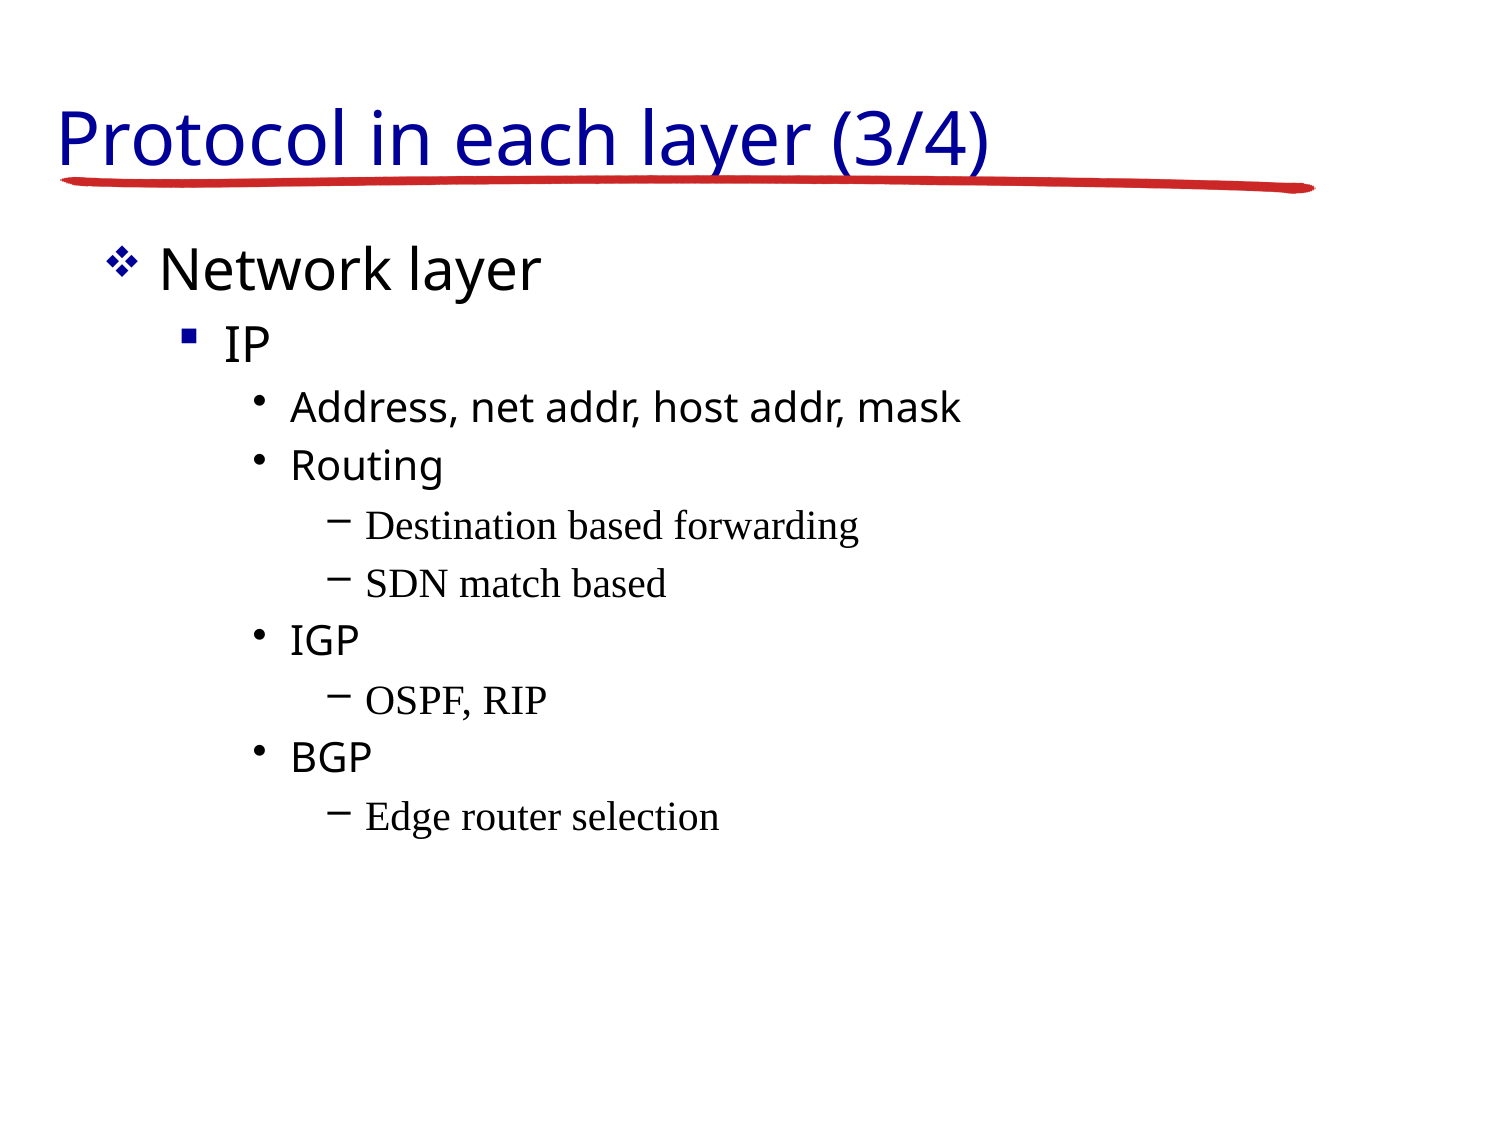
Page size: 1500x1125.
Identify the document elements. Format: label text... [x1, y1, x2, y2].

list Network layer IP Address, net addr, host addr, mask Routing Destination based forwarding SDN match based IGP OSPF, RIP BGP Edge router selection [87, 224, 1286, 988]
title Protocol in each layer (3/4) [40, 41, 1474, 230]
picture [54, 170, 1330, 199]
